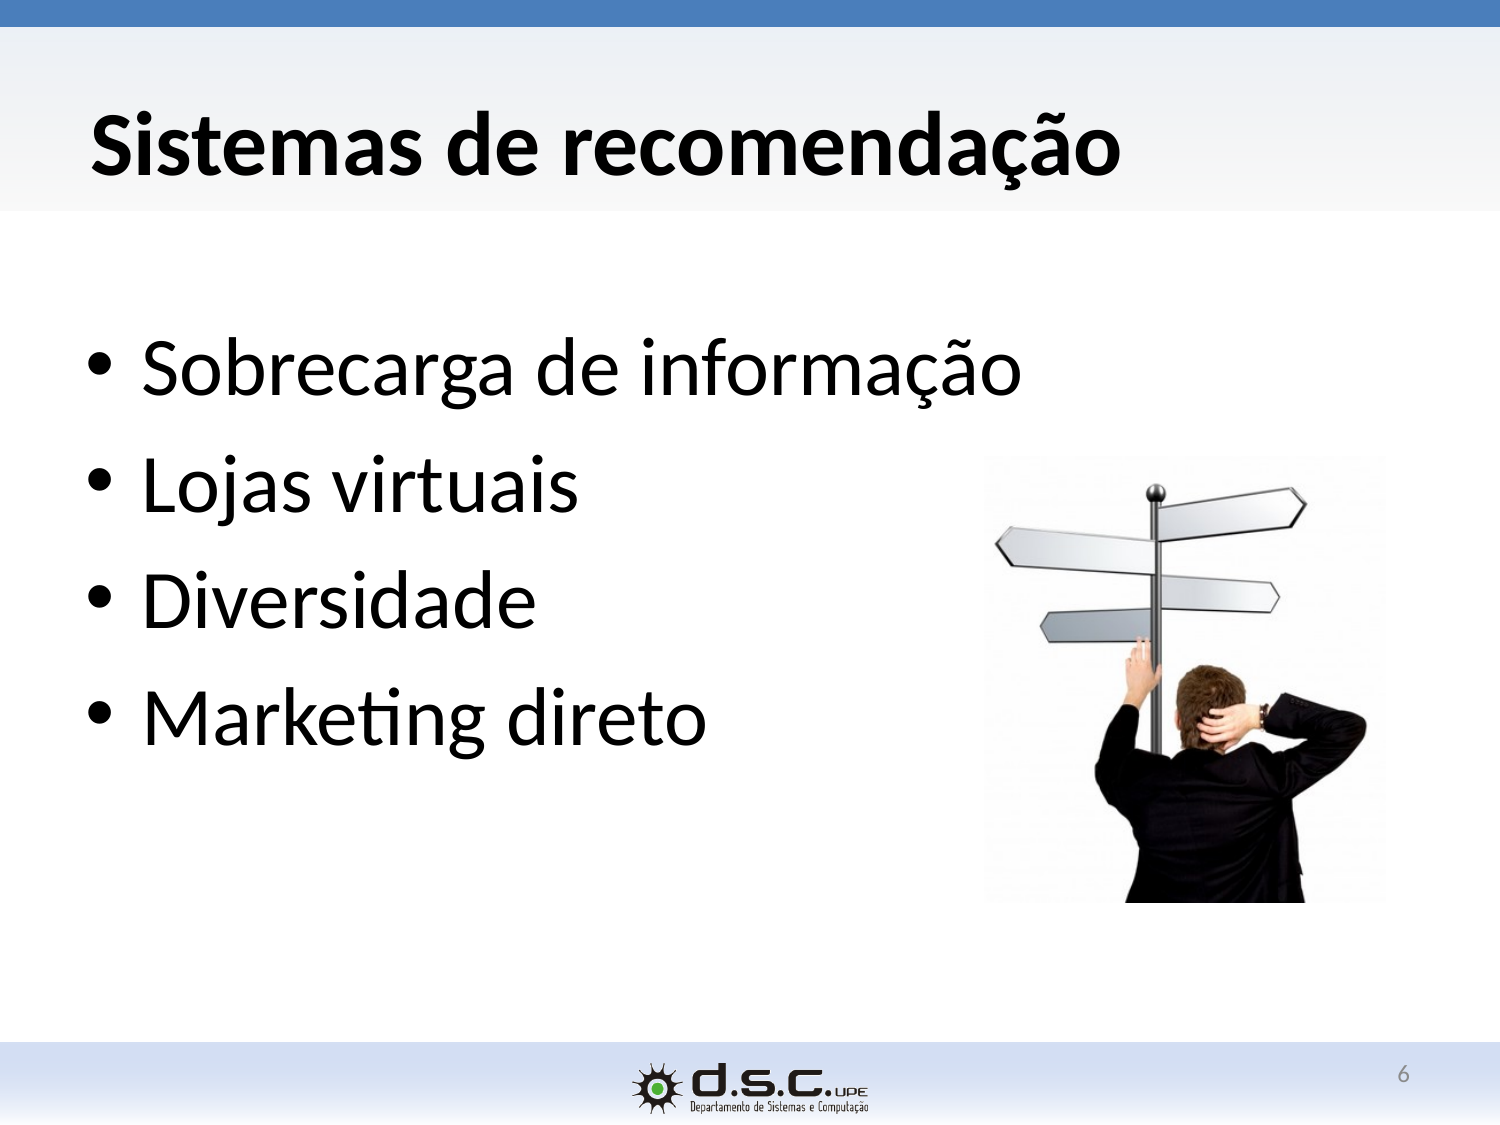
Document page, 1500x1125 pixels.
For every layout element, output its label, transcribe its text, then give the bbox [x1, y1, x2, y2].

picture [632, 1063, 868, 1114]
list Sobrecarga de informação Lojas virtuais Diversidade Marketing direto [70, 304, 1290, 1020]
title Sistemas de recomendação [75, 45, 1425, 233]
picture [984, 456, 1386, 903]
slide_number 6 [1074, 1042, 1425, 1103]
